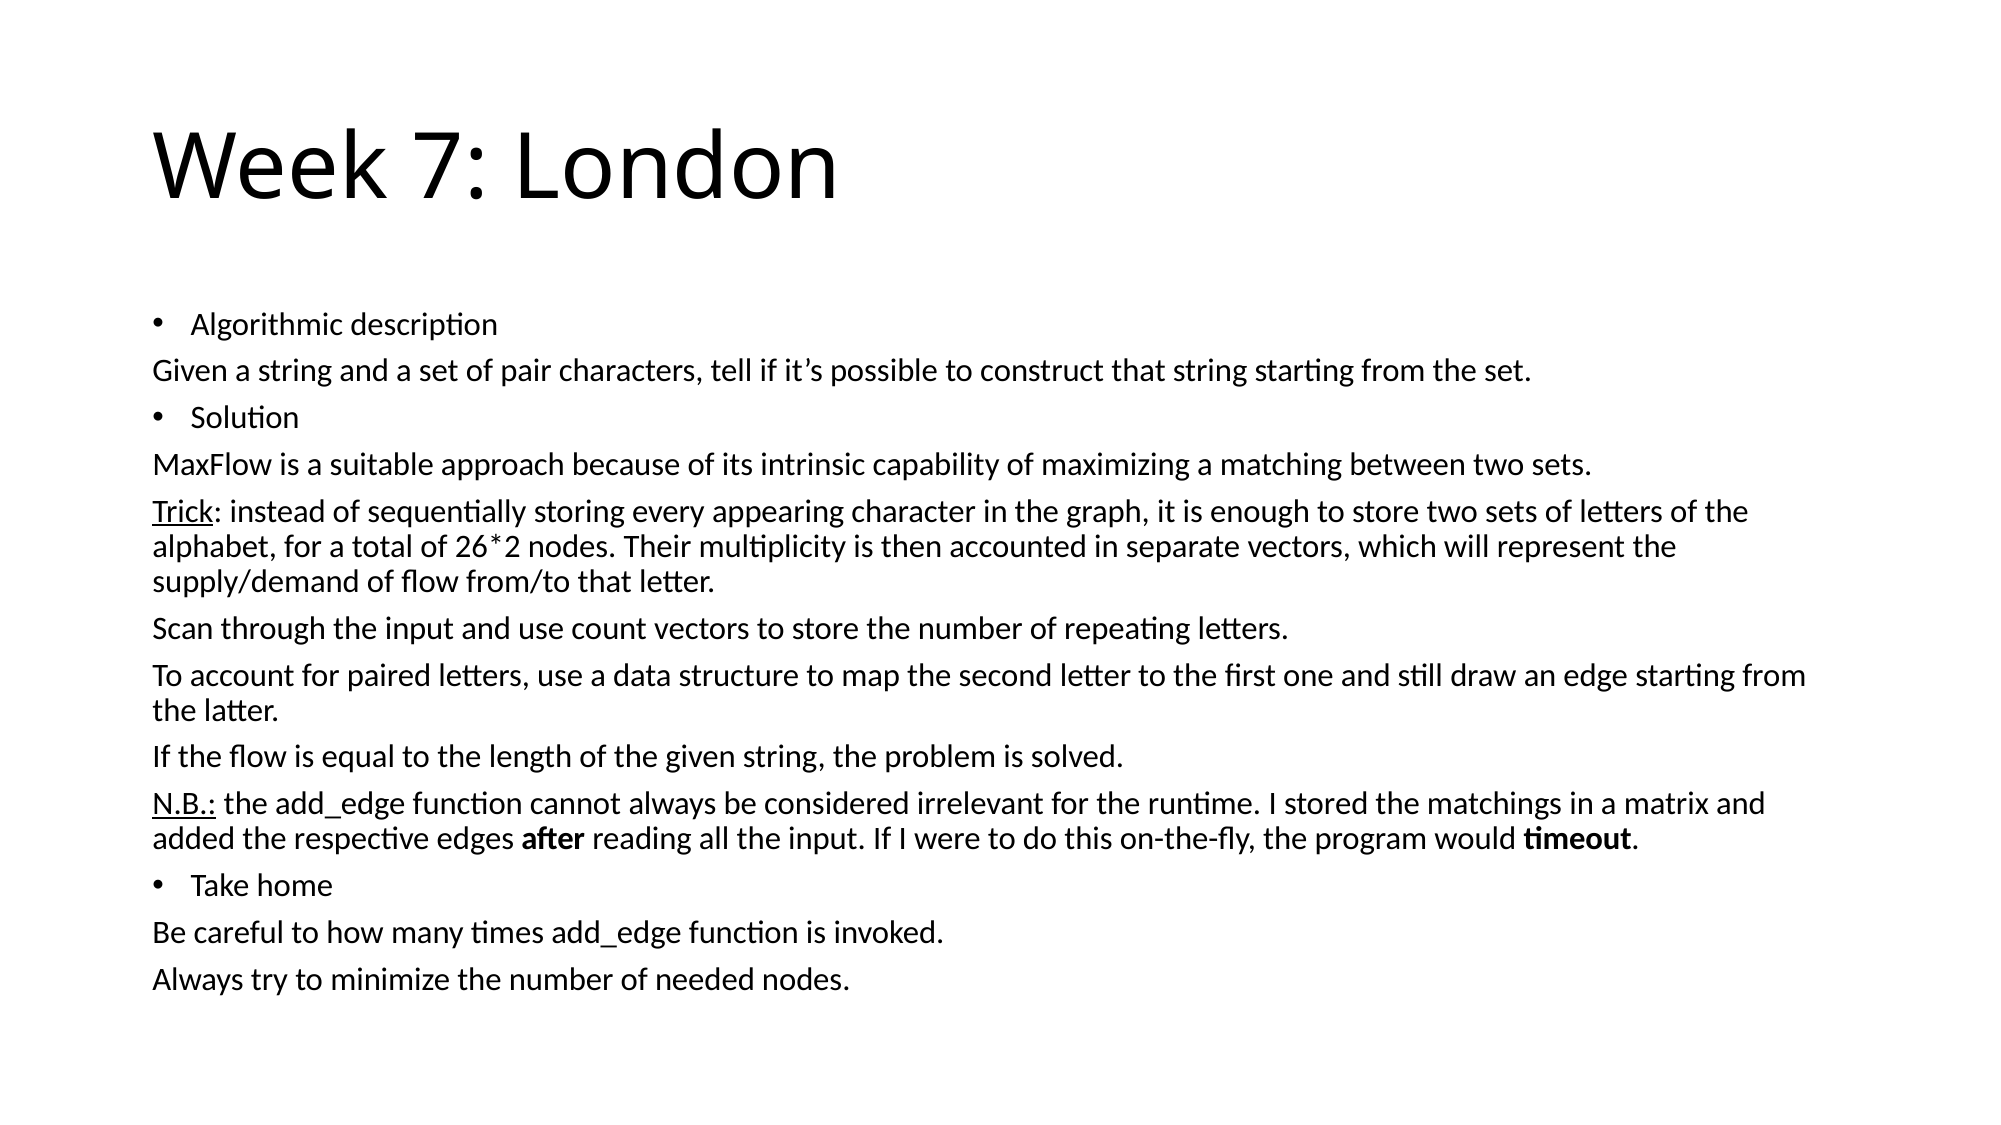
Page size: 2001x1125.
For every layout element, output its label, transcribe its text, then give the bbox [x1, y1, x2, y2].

list Algorithmic description Given a string and a set of pair characters, tell if it’s possible to construct that string starting from the set. Solution MaxFlow is a suitable approach because of its intrinsic capability of maximizing a matching between two sets. Trick: instead of sequentially storing every appearing character in the graph, it is enough to store two sets of letters of the alphabet, for a total of 26*2 nodes. Their multiplicity is then accounted in separate vectors, which will represent the supply/demand of flow from/to that letter. Scan through the input and use count vectors to store the number of repeating letters. To account for paired letters, use a data structure to map the second letter to the first one and still draw an edge starting from the latter. If the flow is equal to the length of the given string, the problem is solved. N.B.: the add_edge function cannot always be considered irrelevant for the runtime. I stored the matchings in a matrix and added the respective edges after reading all the input. If I were to do this on-the-fly, the program would timeout. Take home Be careful to how many times add_edge function is invoked. Always try to minimize the number of needed nodes. [137, 299, 1863, 1014]
title Week 7: London [137, 59, 1863, 278]
